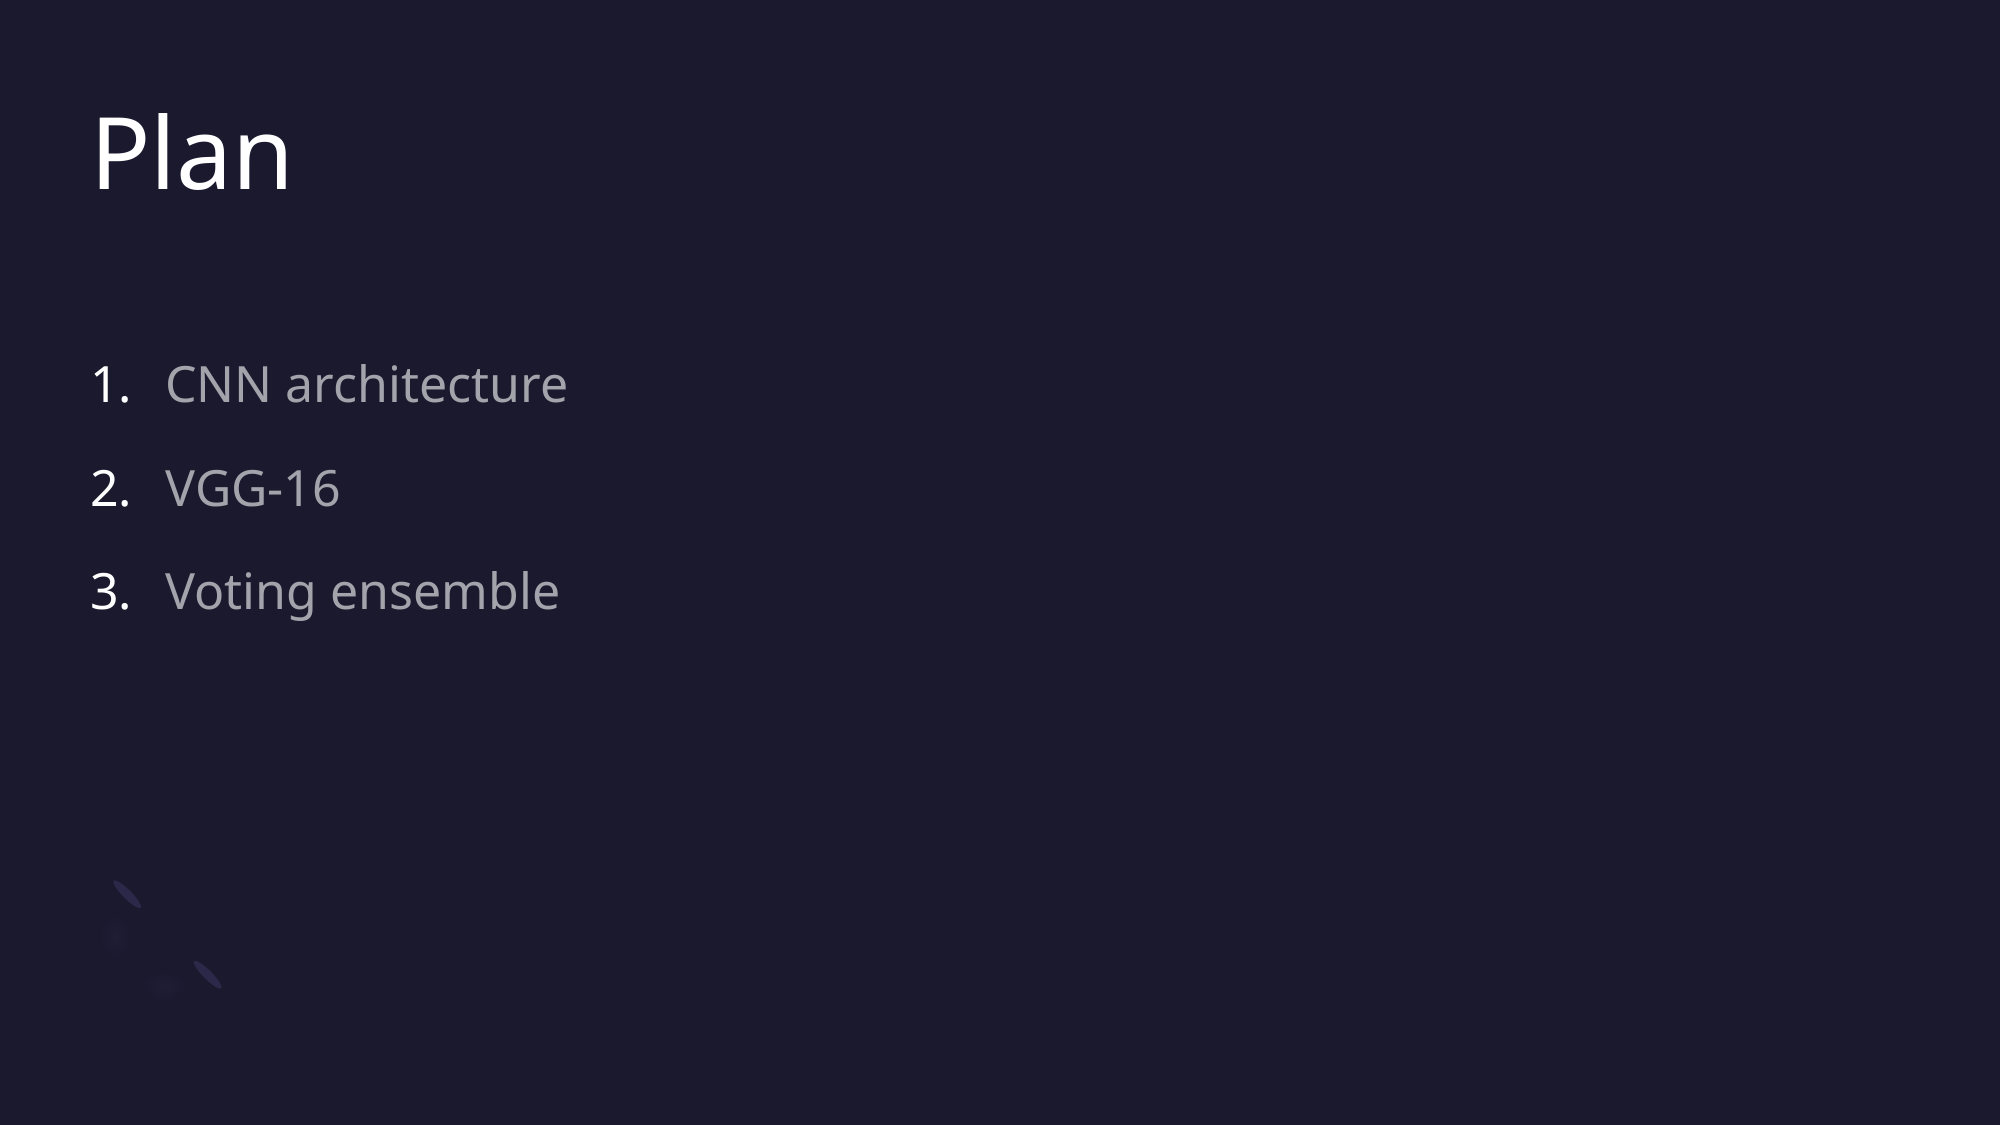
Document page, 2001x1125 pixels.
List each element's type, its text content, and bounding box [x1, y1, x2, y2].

title Plan [90, 90, 1910, 309]
list CNN architecture VGG-16 Voting ensemble [90, 346, 1910, 1000]
